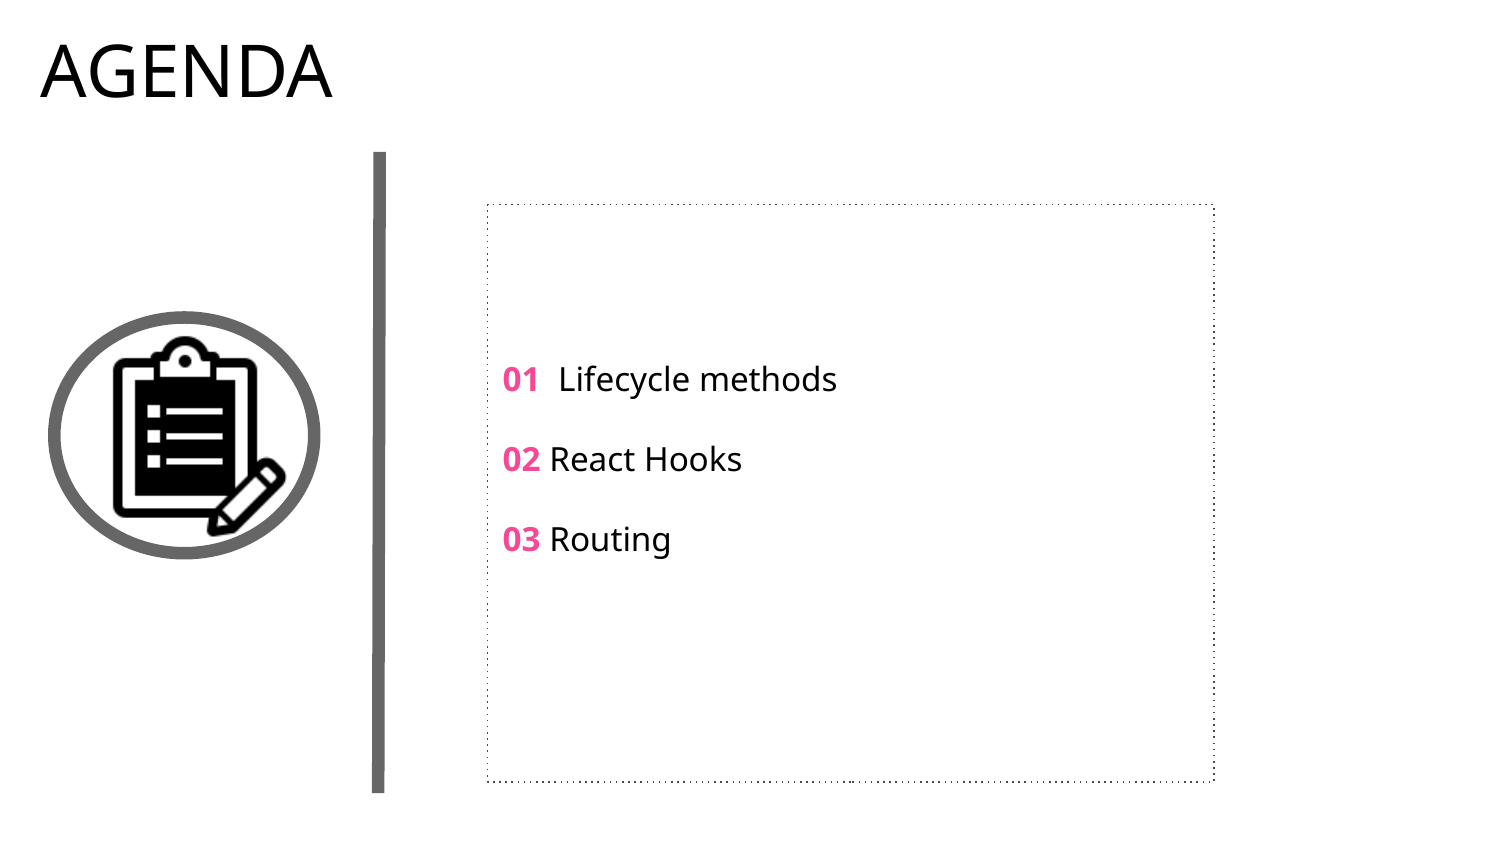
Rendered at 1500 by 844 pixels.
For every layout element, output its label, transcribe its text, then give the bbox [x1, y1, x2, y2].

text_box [54, 317, 315, 554]
text_box AGENDA [40, 52, 942, 126]
text_box 01 Lifecycle methods 02 React Hooks 03 Routing [487, 204, 1214, 783]
